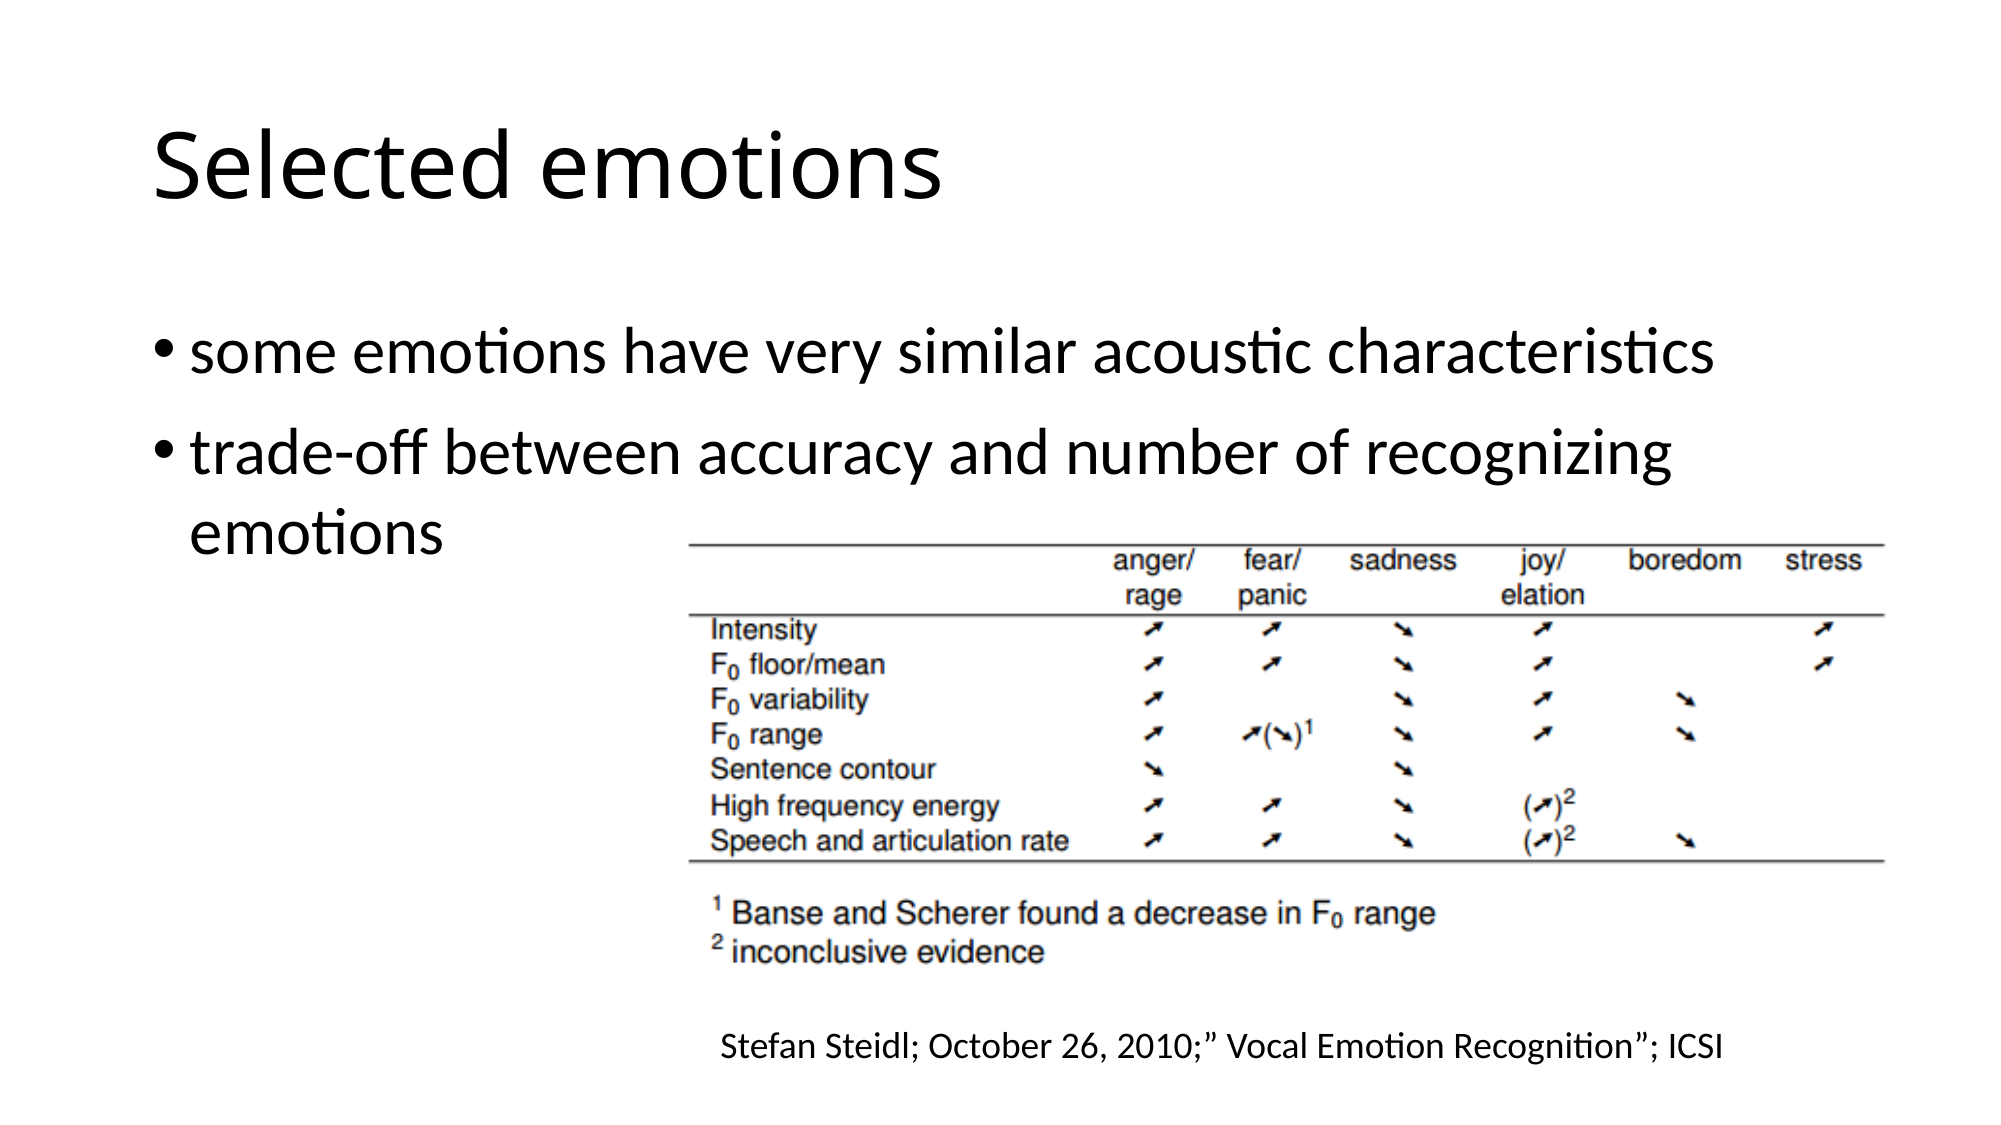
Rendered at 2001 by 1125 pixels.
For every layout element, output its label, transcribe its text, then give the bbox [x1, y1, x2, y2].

title Selected emotions [137, 59, 1863, 278]
text_box Stefan Steidl; October 26, 2010;” Vocal Emotion Recognition”; ICSI [705, 1014, 1740, 1073]
picture [664, 532, 1972, 1014]
list some emotions have very similar acoustic characteristics trade-off between accuracy and number of recognizing emotions [137, 299, 1863, 1014]
